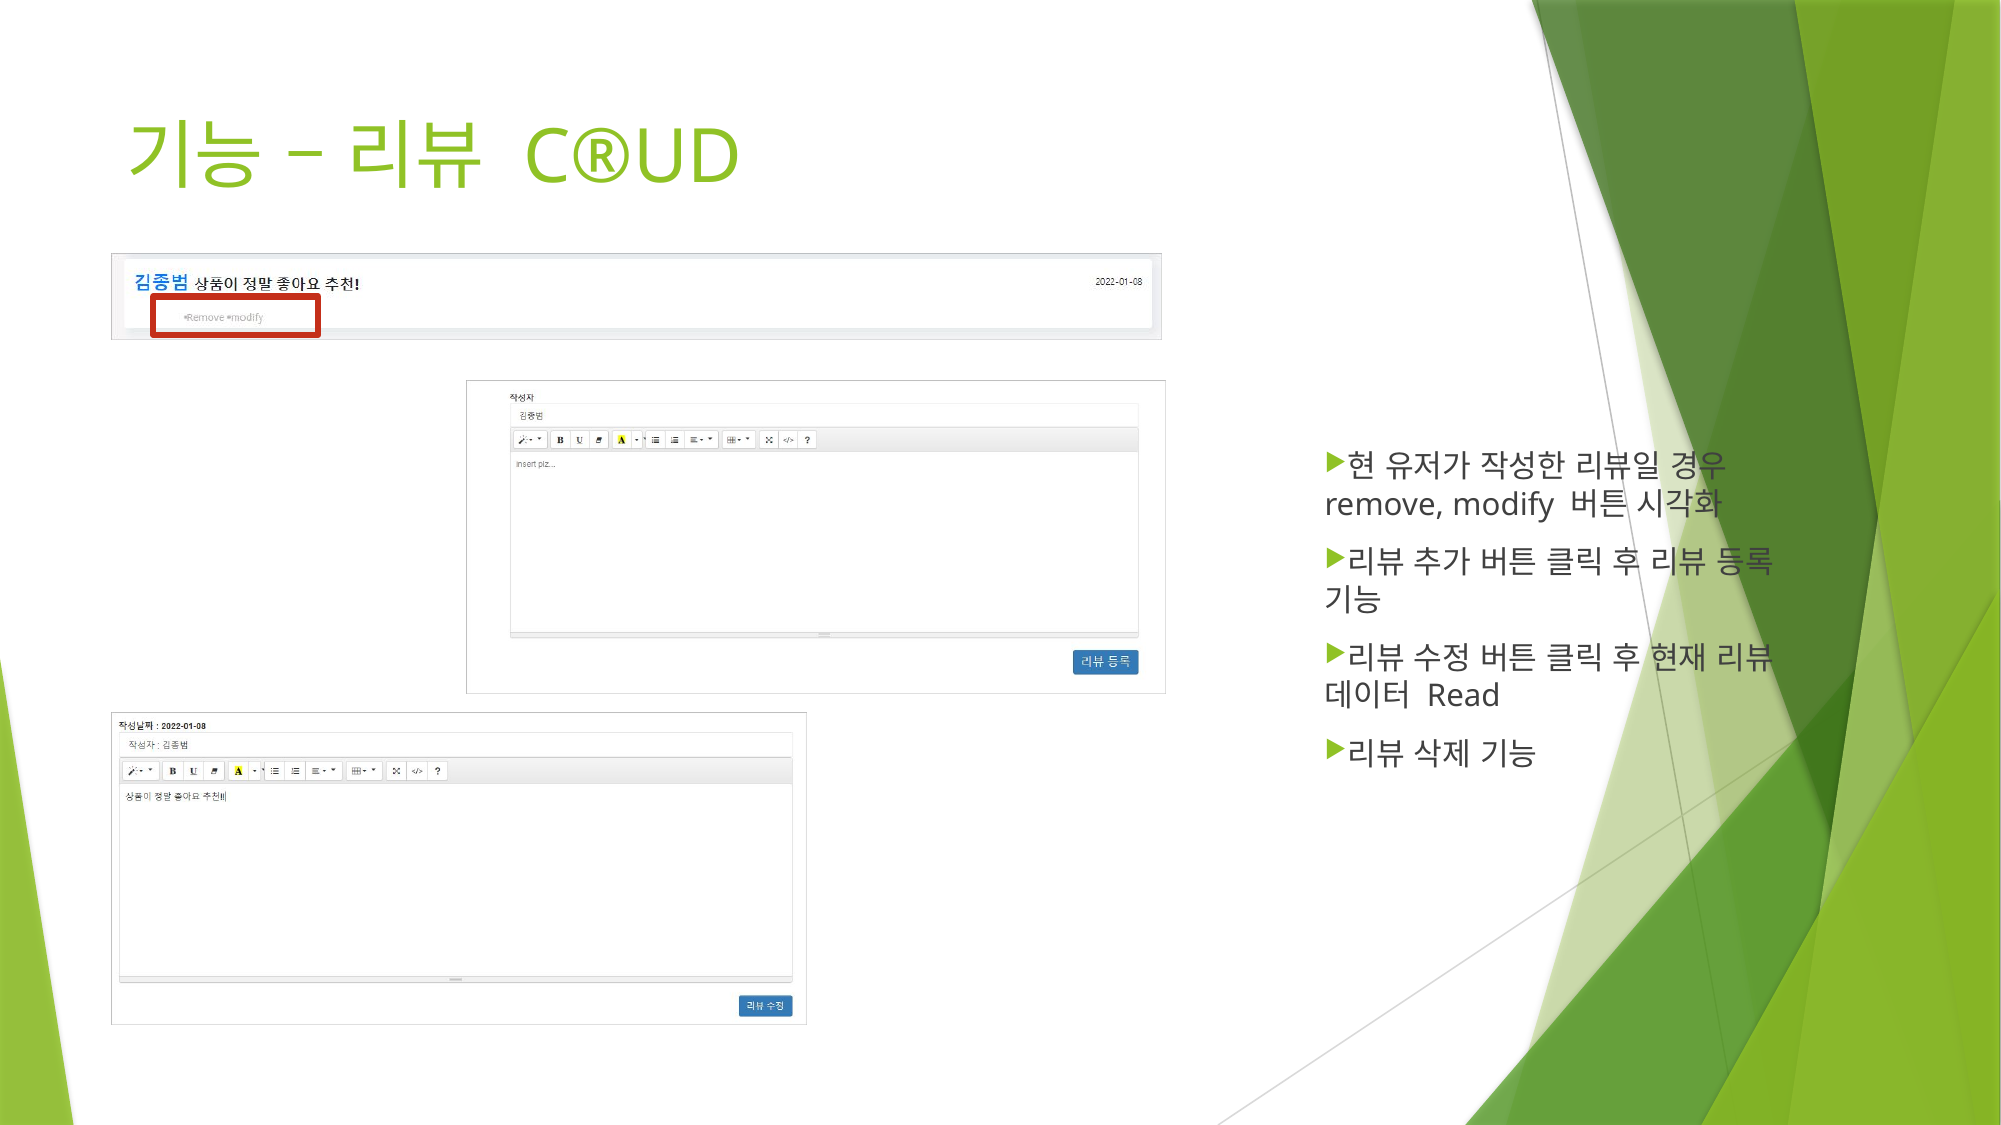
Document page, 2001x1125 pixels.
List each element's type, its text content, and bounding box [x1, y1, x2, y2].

picture [466, 380, 1167, 695]
picture [110, 252, 1163, 341]
picture [110, 711, 807, 1026]
title 기능 – 리뷰 C®UD [111, 99, 1522, 317]
text_box 현 유저가 작성한 리뷰일 경우 remove, modify 버튼 시각화 리뷰 추가 버튼 클릭 후 리뷰 등록 기능 리뷰 수정 버튼 클릭 후 현재 리뷰 데이터 Read 리뷰 삭제 기능 [1309, 380, 1793, 1018]
